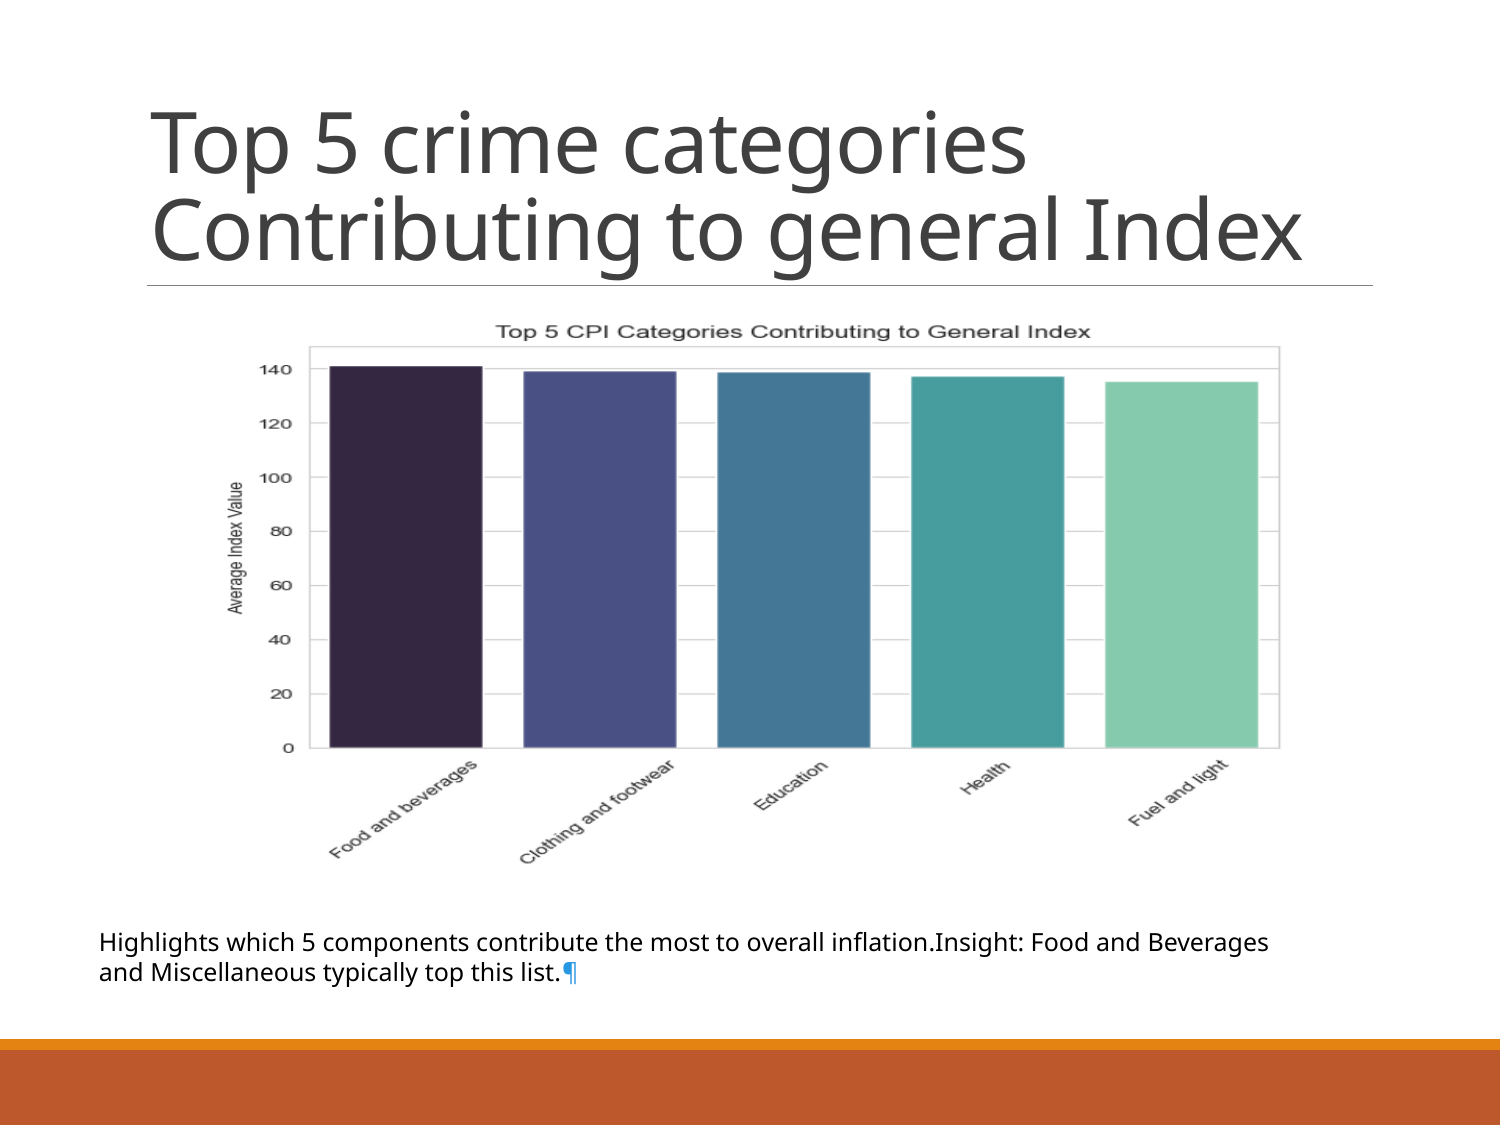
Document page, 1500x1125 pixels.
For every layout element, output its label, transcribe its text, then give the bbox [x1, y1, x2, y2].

picture [214, 315, 1294, 878]
text_box Highlights which 5 components contribute the most to overall inflation.Insight: Food and Beverages and Miscellaneous typically top this list.¶ [84, 919, 1293, 998]
title Top 5 crime categories Contributing to general Index [135, 47, 1373, 285]
